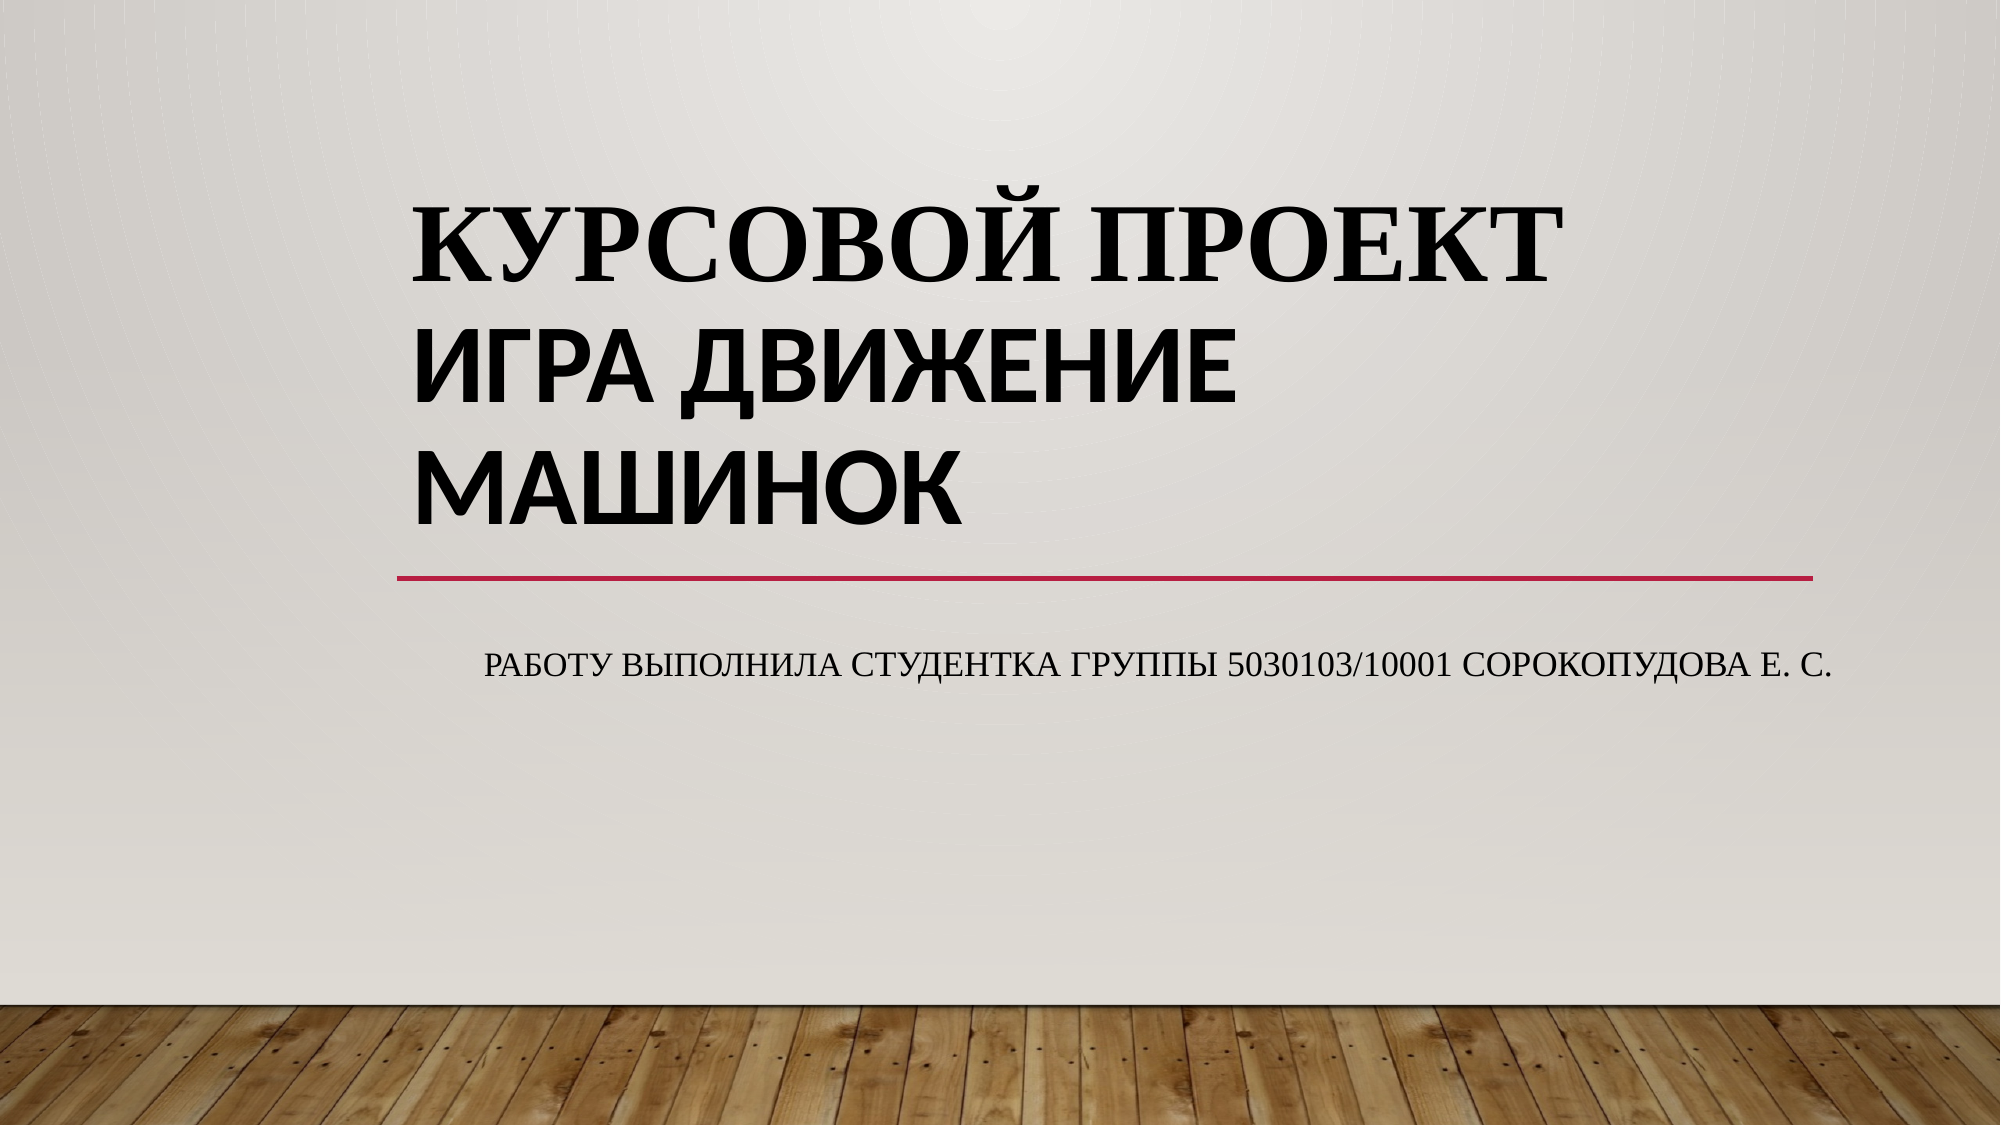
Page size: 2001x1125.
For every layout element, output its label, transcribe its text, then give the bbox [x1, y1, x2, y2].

subtitle Работу выполнила студентка группы 5030103/10001 Сорокопудова Е. С. [468, 604, 1969, 742]
picture [0, 1005, 2000, 1125]
title КУРСОВОЙ ПРОЕКТ Игра Движение машинок [396, 131, 1814, 549]
